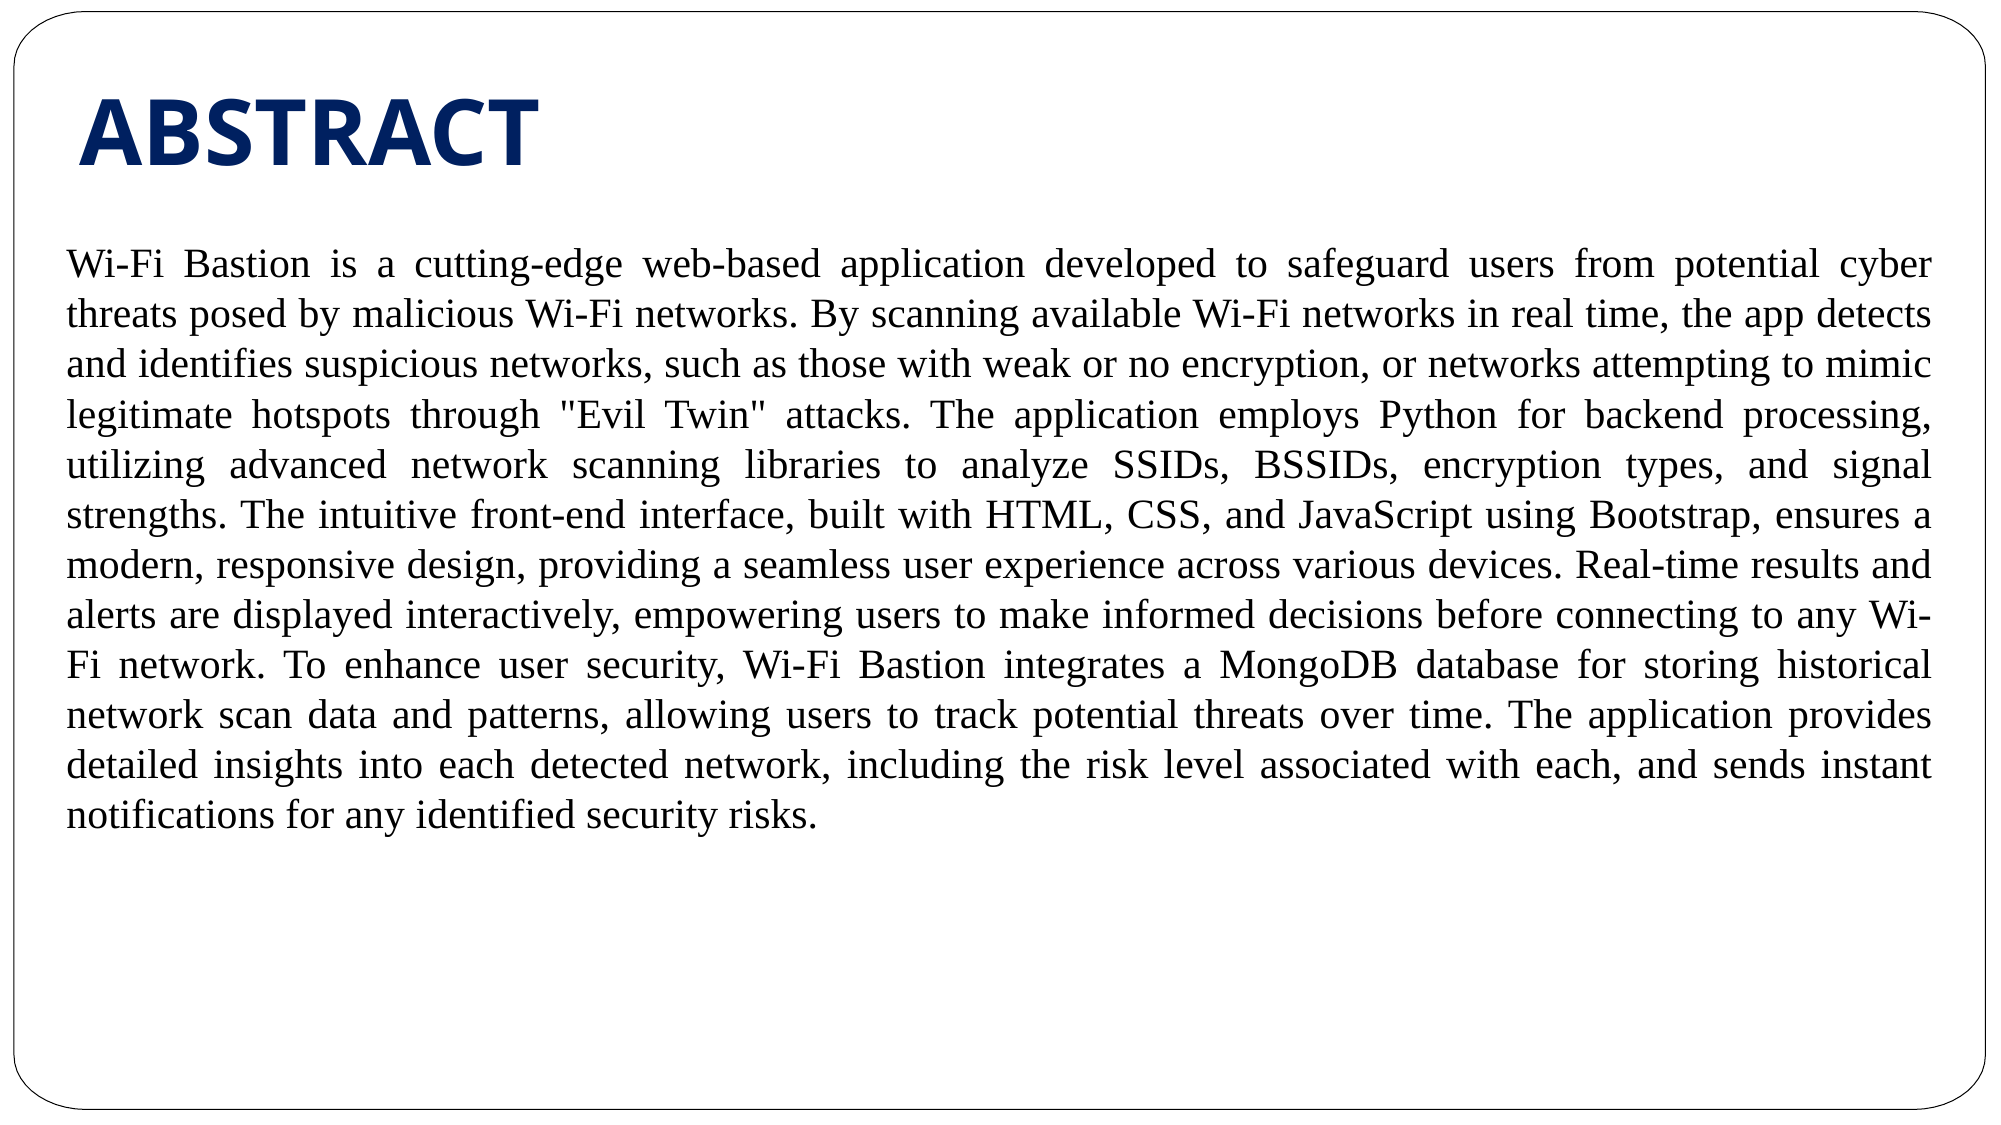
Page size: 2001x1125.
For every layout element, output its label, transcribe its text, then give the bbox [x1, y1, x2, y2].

text_box Wi-Fi Bastion is a cutting-edge web-based application developed to safeguard users from potential cyber threats posed by malicious Wi-Fi networks. By scanning available Wi-Fi networks in real time, the app detects and identifies suspicious networks, such as those with weak or no encryption, or networks attempting to mimic legitimate hotspots through "Evil Twin" attacks. The application employs Python for backend processing, utilizing advanced network scanning libraries to analyze SSIDs, BSSIDs, encryption types, and signal strengths. The intuitive front-end interface, built with HTML, CSS, and JavaScript using Bootstrap, ensures a modern, responsive design, providing a seamless user experience across various devices. Real-time results and alerts are displayed interactively, empowering users to make informed decisions before connecting to any Wi-Fi network. To enhance user security, Wi-Fi Bastion integrates a MongoDB database for storing historical network scan data and patterns, allowing users to track potential threats over time. The application provides detailed insights into each detected network, including the risk level associated with each, and sends instant notifications for any identified security risks. [49, 228, 1950, 844]
text_box [13, 11, 1986, 1110]
text_box ABSTRACT [64, 27, 1790, 228]
